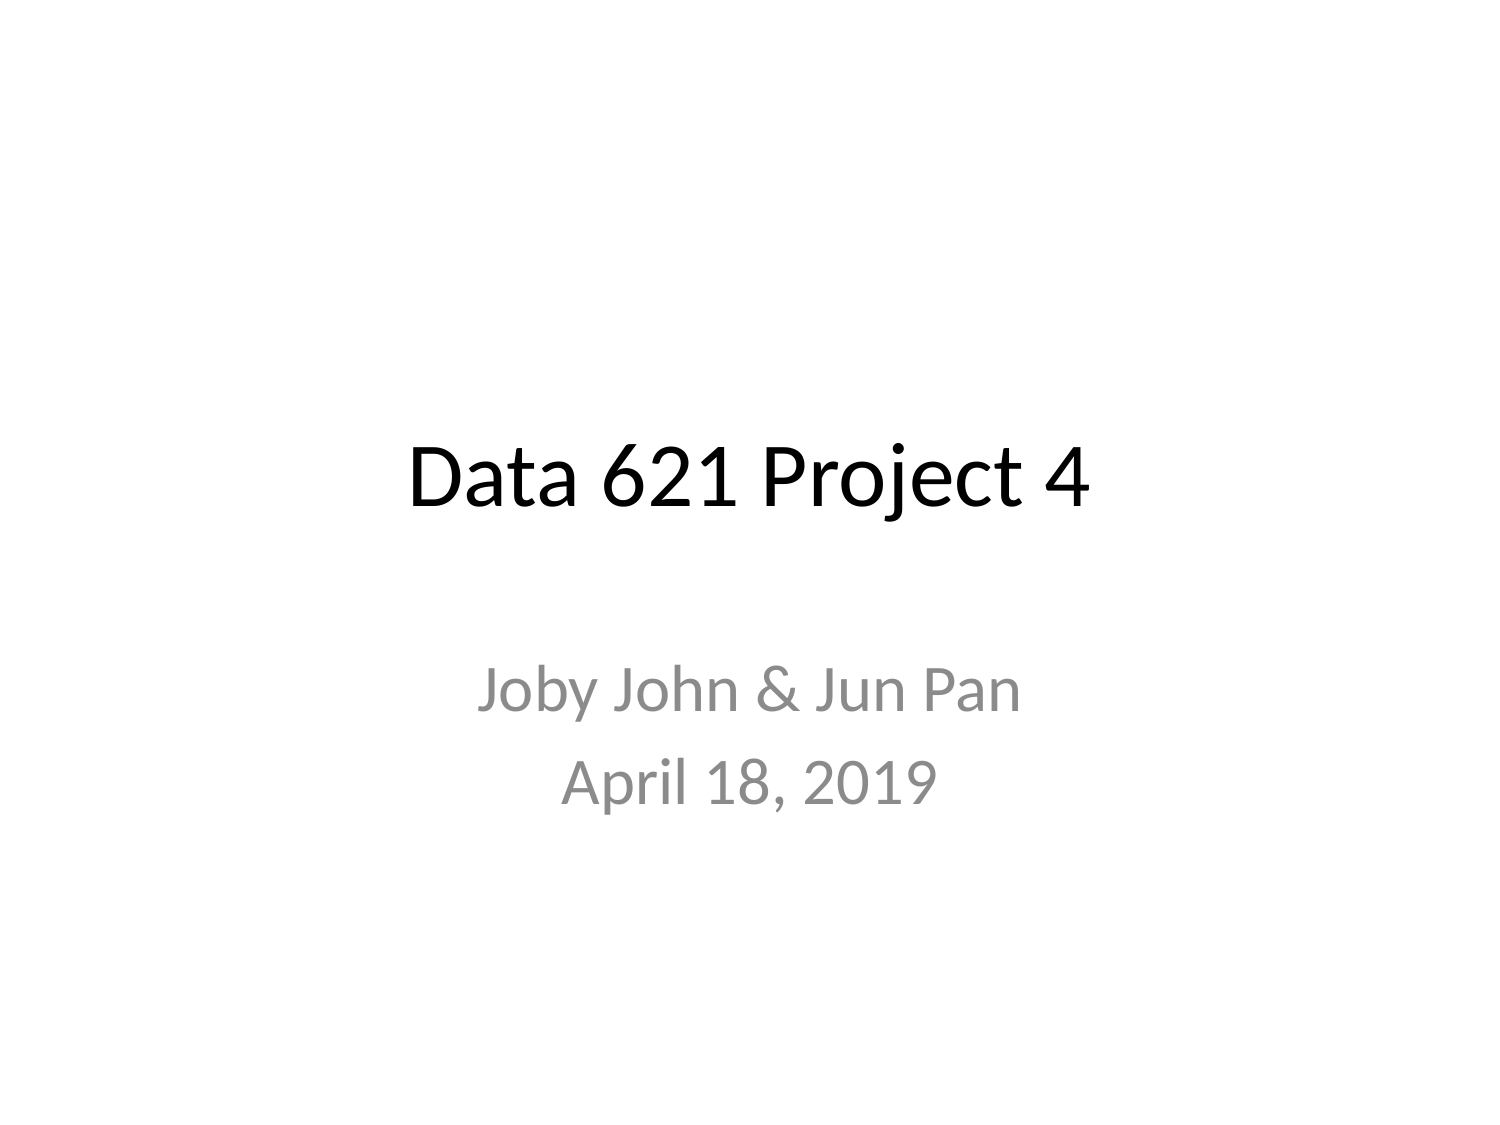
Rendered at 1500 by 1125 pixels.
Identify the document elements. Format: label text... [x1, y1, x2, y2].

title Data 621 Project 4 [112, 349, 1388, 591]
subtitle Joby John & Jun Pan April 18, 2019 [225, 637, 1275, 925]
